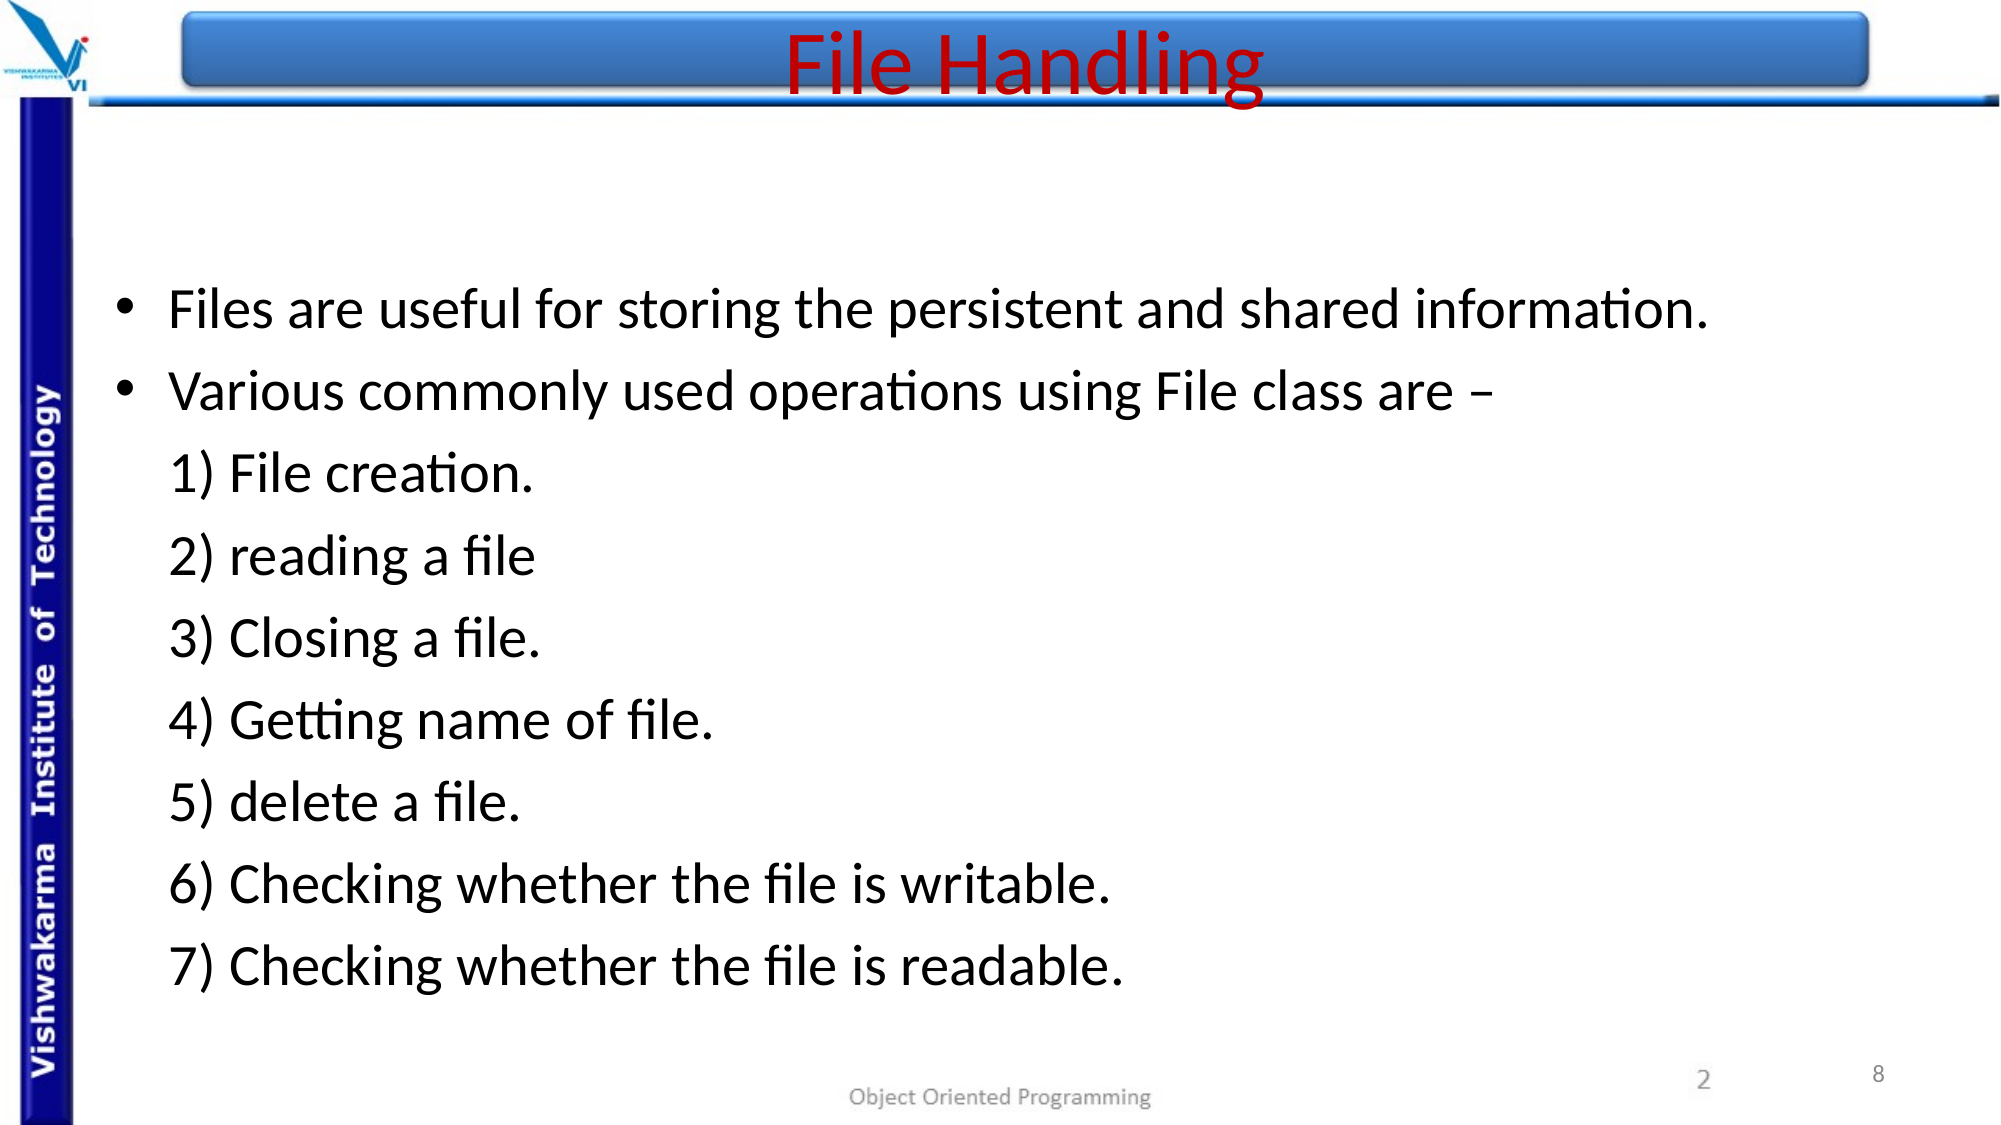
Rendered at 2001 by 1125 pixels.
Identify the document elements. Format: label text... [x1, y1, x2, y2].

slide_number 8 [1433, 1042, 1900, 1103]
list Files are useful for storing the persistent and shared information. Various commonly used operations using File class are – 1) File creation. 2) reading a file 3) Closing a file. 4) Getting name of file. 5) delete a file. 6) Checking whether the file is writable. 7) Checking whether the file is readable. [99, 262, 1900, 1005]
title File Handling [133, 87, 1918, 138]
picture [0, 0, 2001, 1125]
